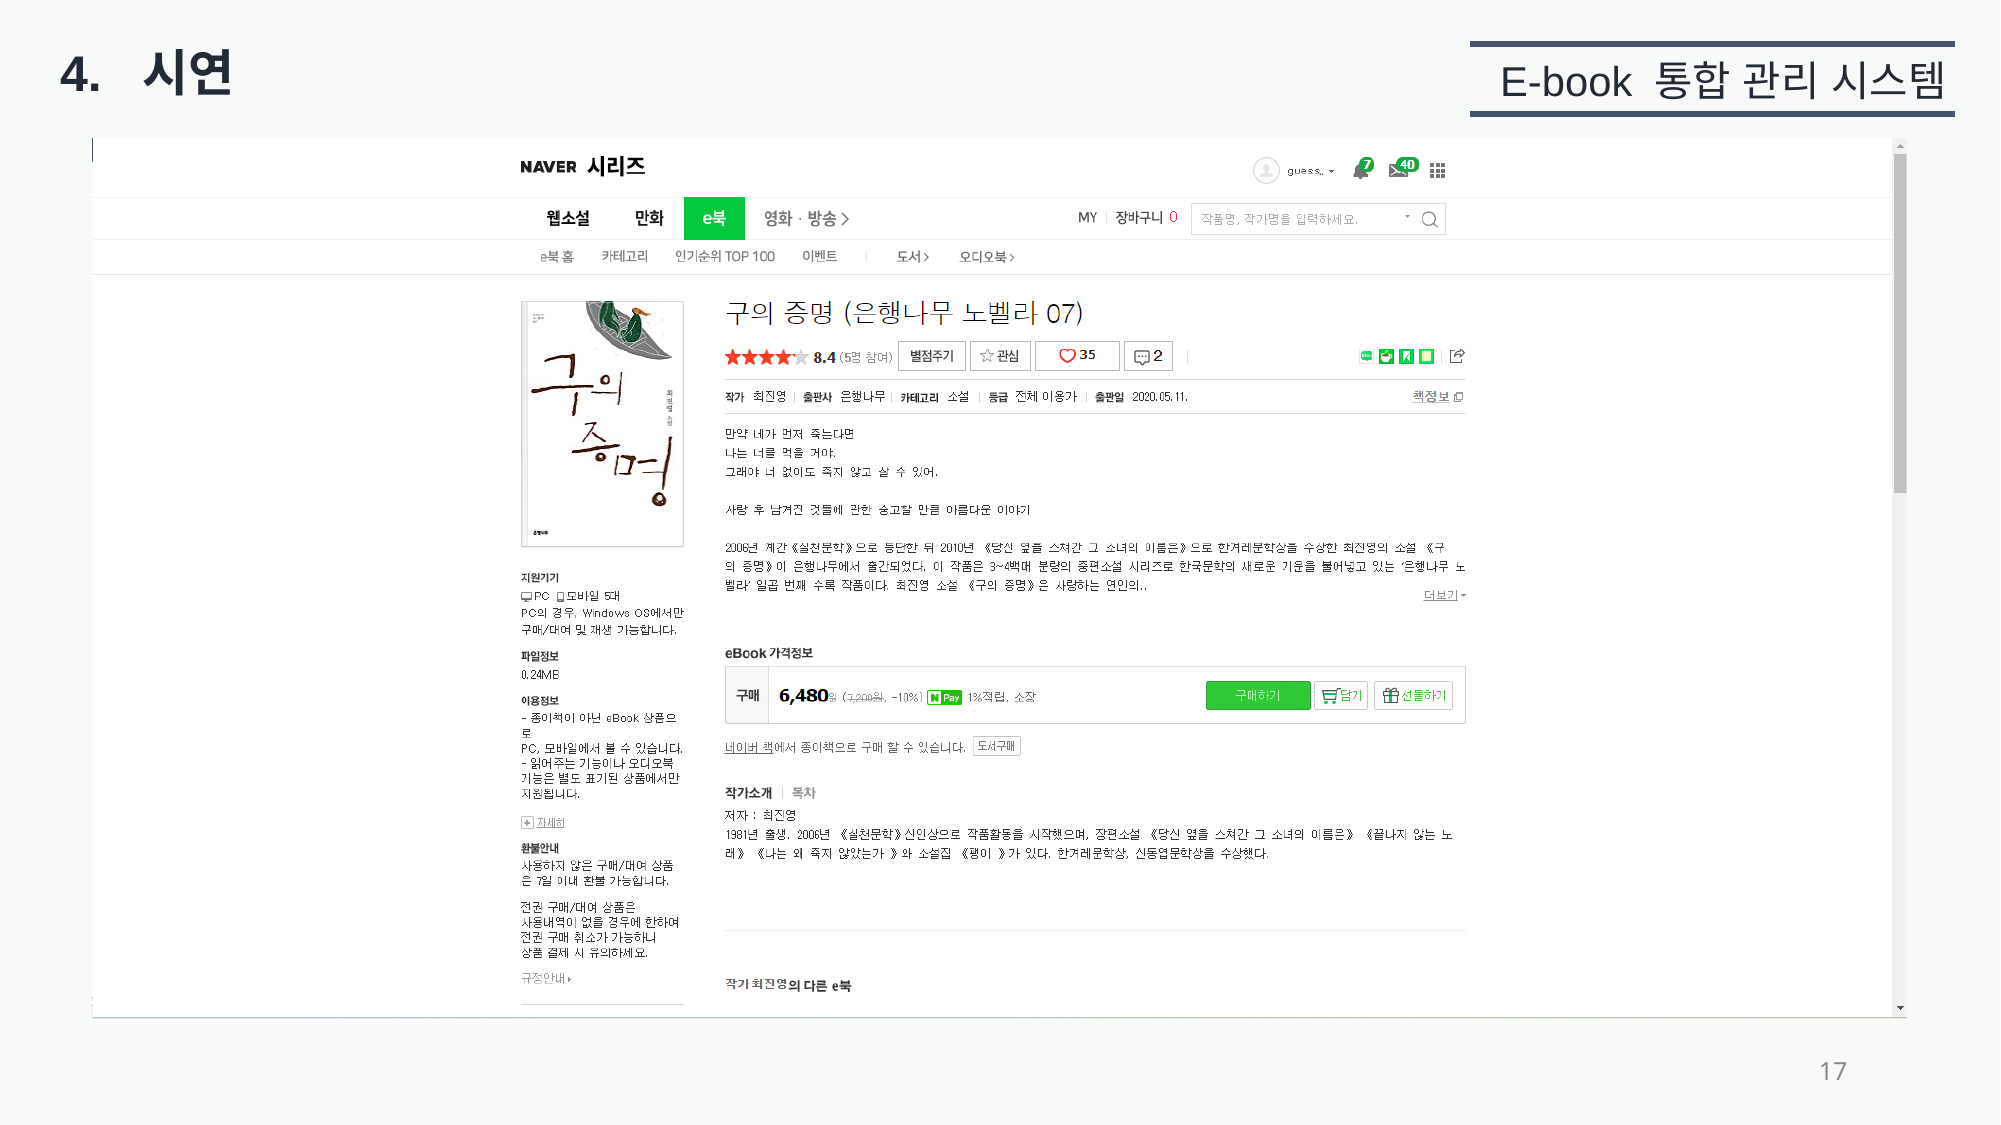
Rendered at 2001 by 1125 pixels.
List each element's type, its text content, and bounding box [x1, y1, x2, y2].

text_box E-book 통합 관리 시스템 [1469, 47, 1977, 113]
picture [92, 138, 1908, 1019]
slide_number ‹#› [1412, 1042, 1863, 1103]
text_box 4. 시연 [45, 33, 334, 109]
